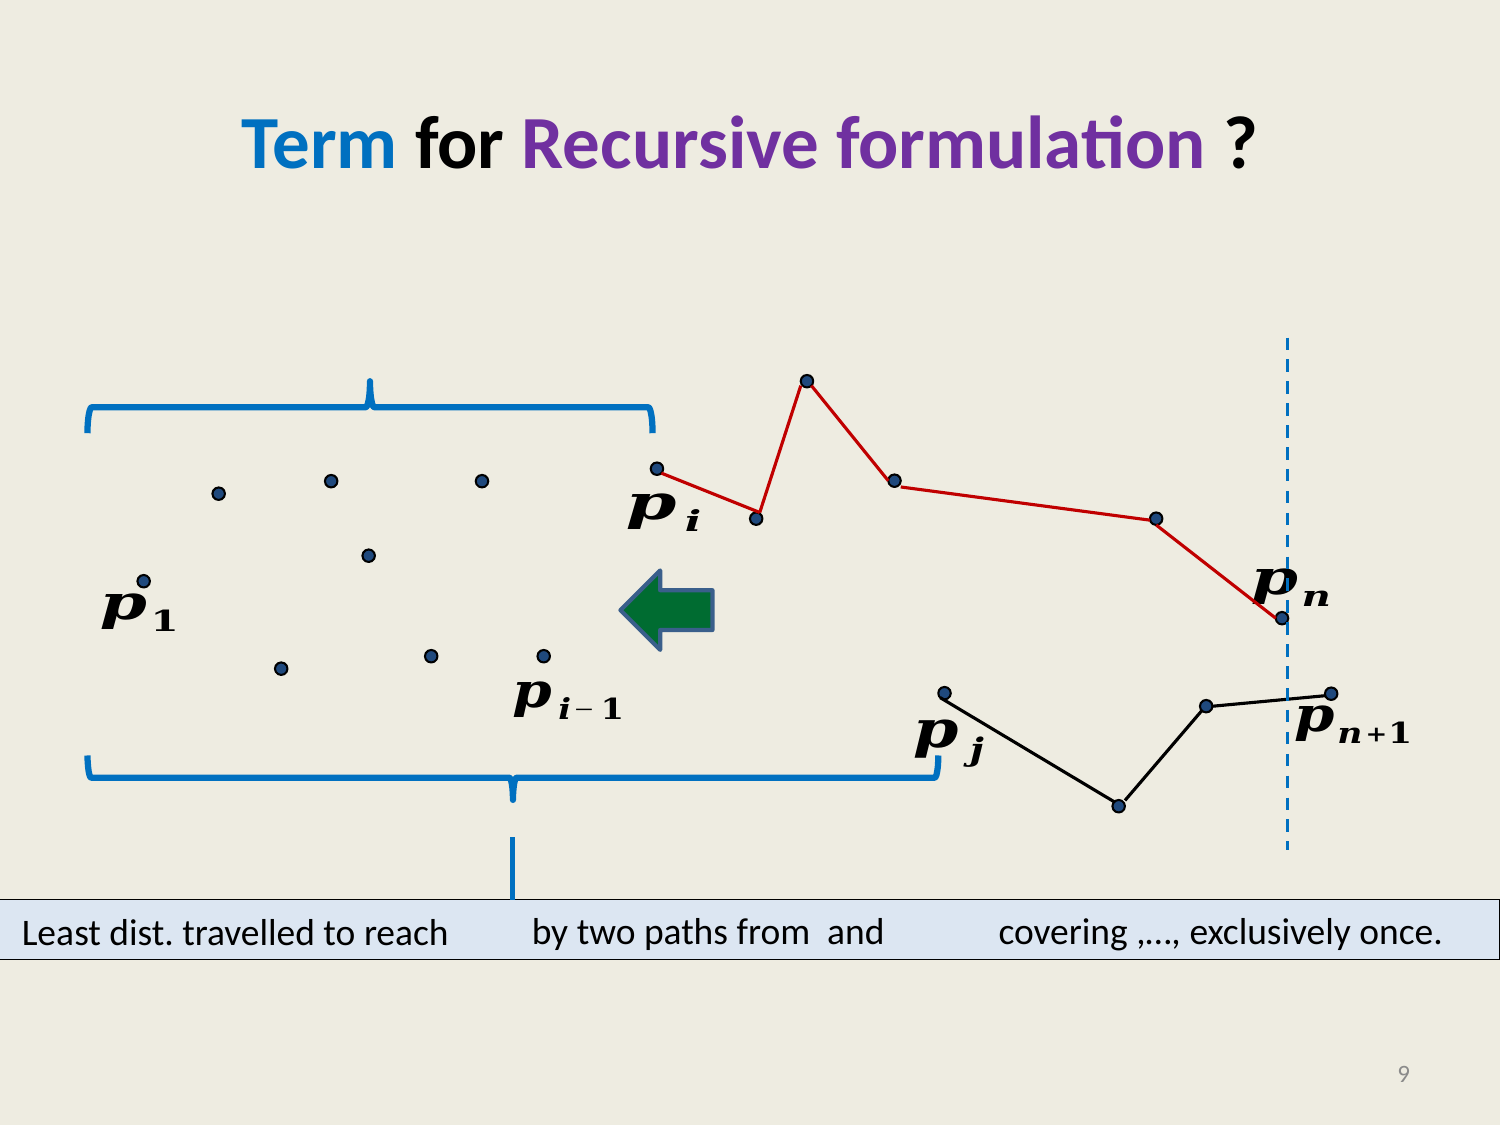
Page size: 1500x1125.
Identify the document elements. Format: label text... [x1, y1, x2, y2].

text_box [86, 380, 654, 434]
text_box [210, 485, 227, 502]
text_box [1277, 620, 1283, 627]
text_box [618, 568, 715, 652]
text_box [422, 647, 440, 665]
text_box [1212, 694, 1283, 707]
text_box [900, 486, 1151, 521]
text_box [535, 647, 553, 665]
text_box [811, 385, 889, 481]
text_box [890, 472, 903, 489]
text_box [759, 385, 801, 513]
text_box [648, 460, 666, 477]
text_box [86, 755, 934, 801]
text_box [135, 572, 152, 590]
text_box [360, 547, 377, 564]
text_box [939, 697, 1115, 802]
text_box [1197, 697, 1211, 715]
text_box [0, 837, 1500, 961]
text_box [1155, 510, 1165, 523]
slide_number 9 [1074, 1042, 1425, 1103]
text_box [661, 472, 760, 513]
text_box [798, 372, 816, 388]
text_box [936, 684, 953, 698]
text_box [272, 660, 290, 677]
text_box [322, 472, 340, 490]
title Term for Recursive formulation ? [75, 45, 1425, 233]
text_box [1111, 805, 1127, 815]
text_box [1124, 710, 1203, 801]
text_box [1155, 524, 1276, 619]
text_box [1293, 687, 1413, 751]
text_box [748, 522, 764, 527]
text_box [473, 472, 491, 490]
